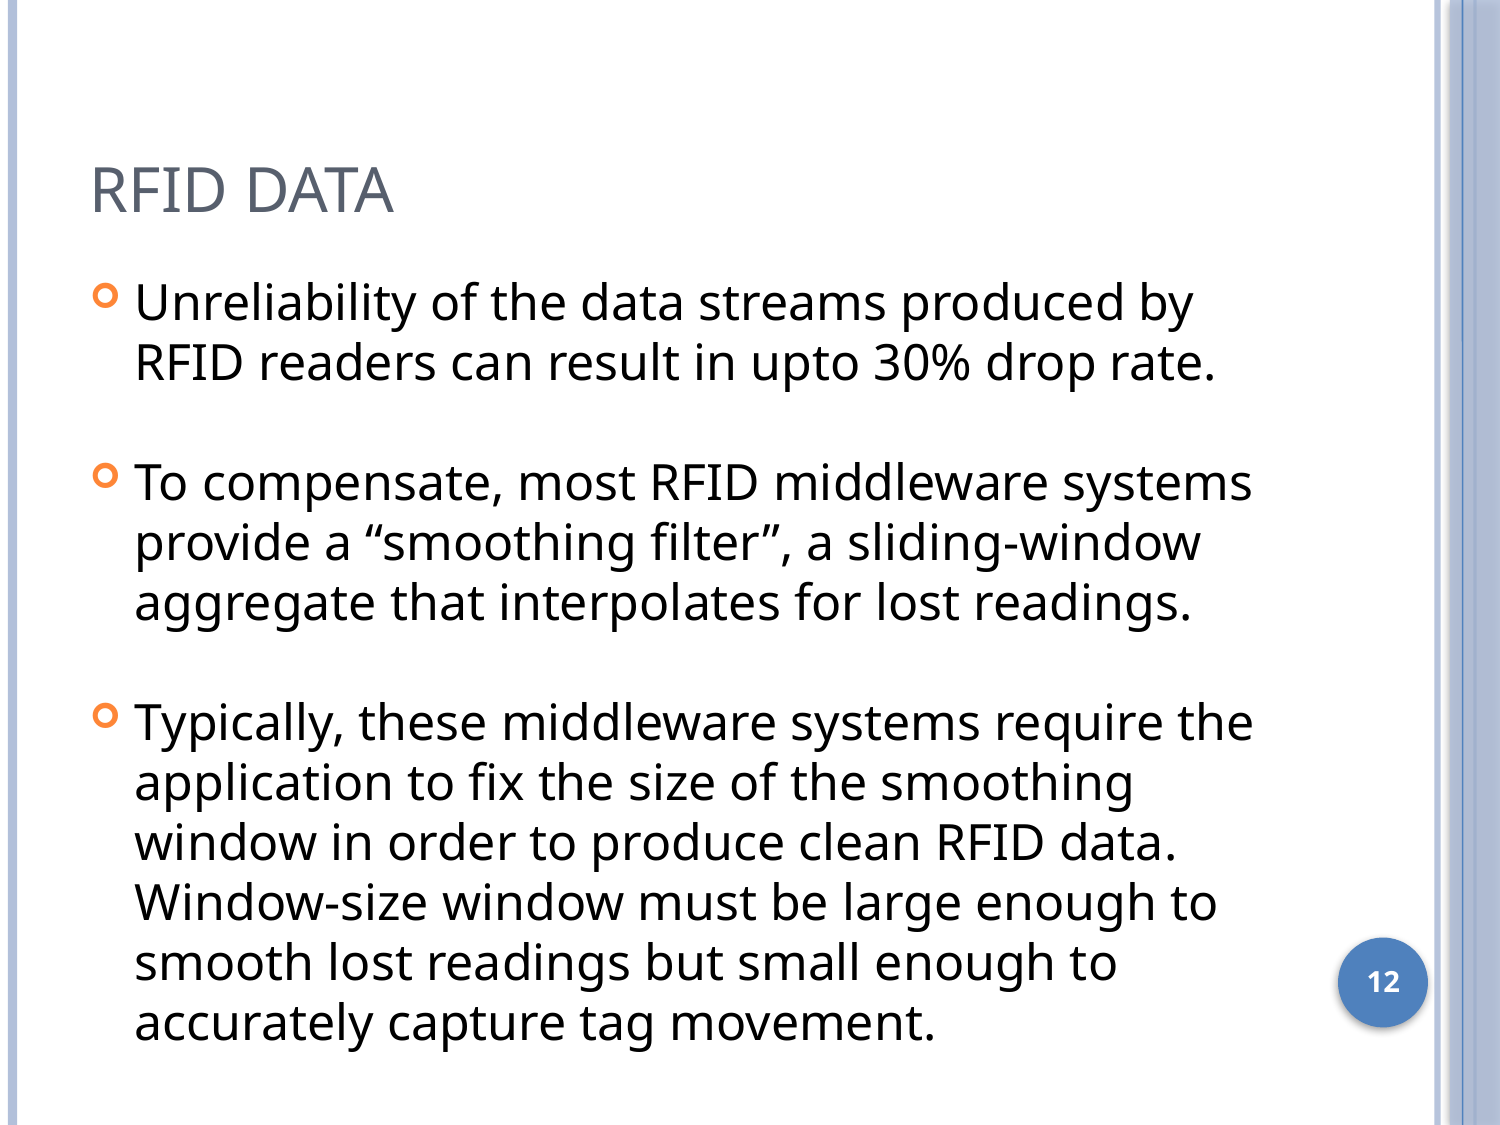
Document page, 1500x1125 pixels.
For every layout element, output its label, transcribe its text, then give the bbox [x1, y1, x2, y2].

text_box RFID Data [74, 45, 1300, 233]
text_box Unreliability of the data streams produced by RFID readers can result in upto 30% drop rate. To compensate, most RFID middleware systems provide a “smoothing filter”, a sliding-window aggregate that interpolates for lost readings. Typically, these middleware systems require the application to fix the size of the smoothing window in order to produce clean RFID data. Window-size window must be large enough to smooth lost readings but small enough to accurately capture tag movement. [74, 262, 1300, 1062]
text_box <number> [1333, 940, 1434, 1027]
